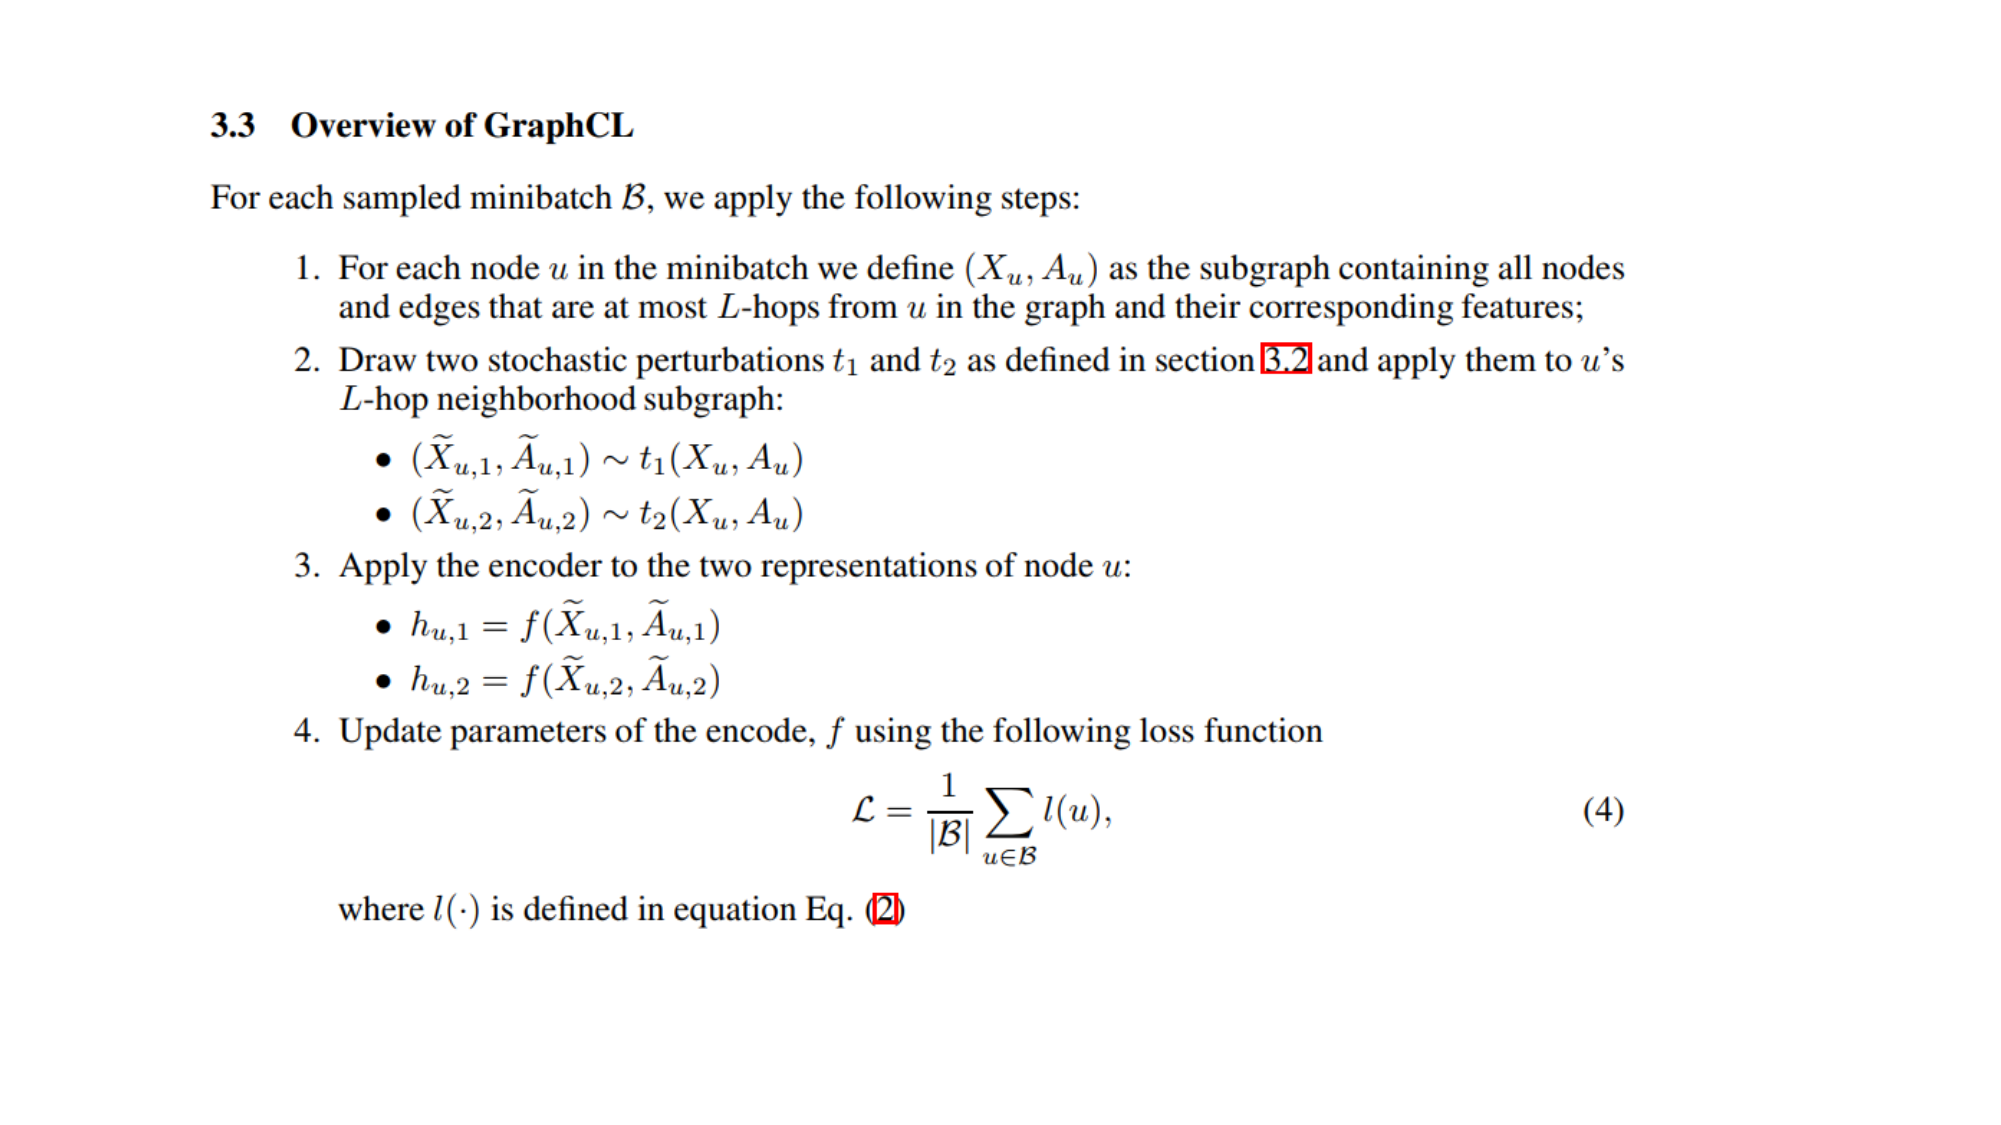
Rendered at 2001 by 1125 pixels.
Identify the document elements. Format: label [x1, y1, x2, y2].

picture [117, 101, 1834, 985]
